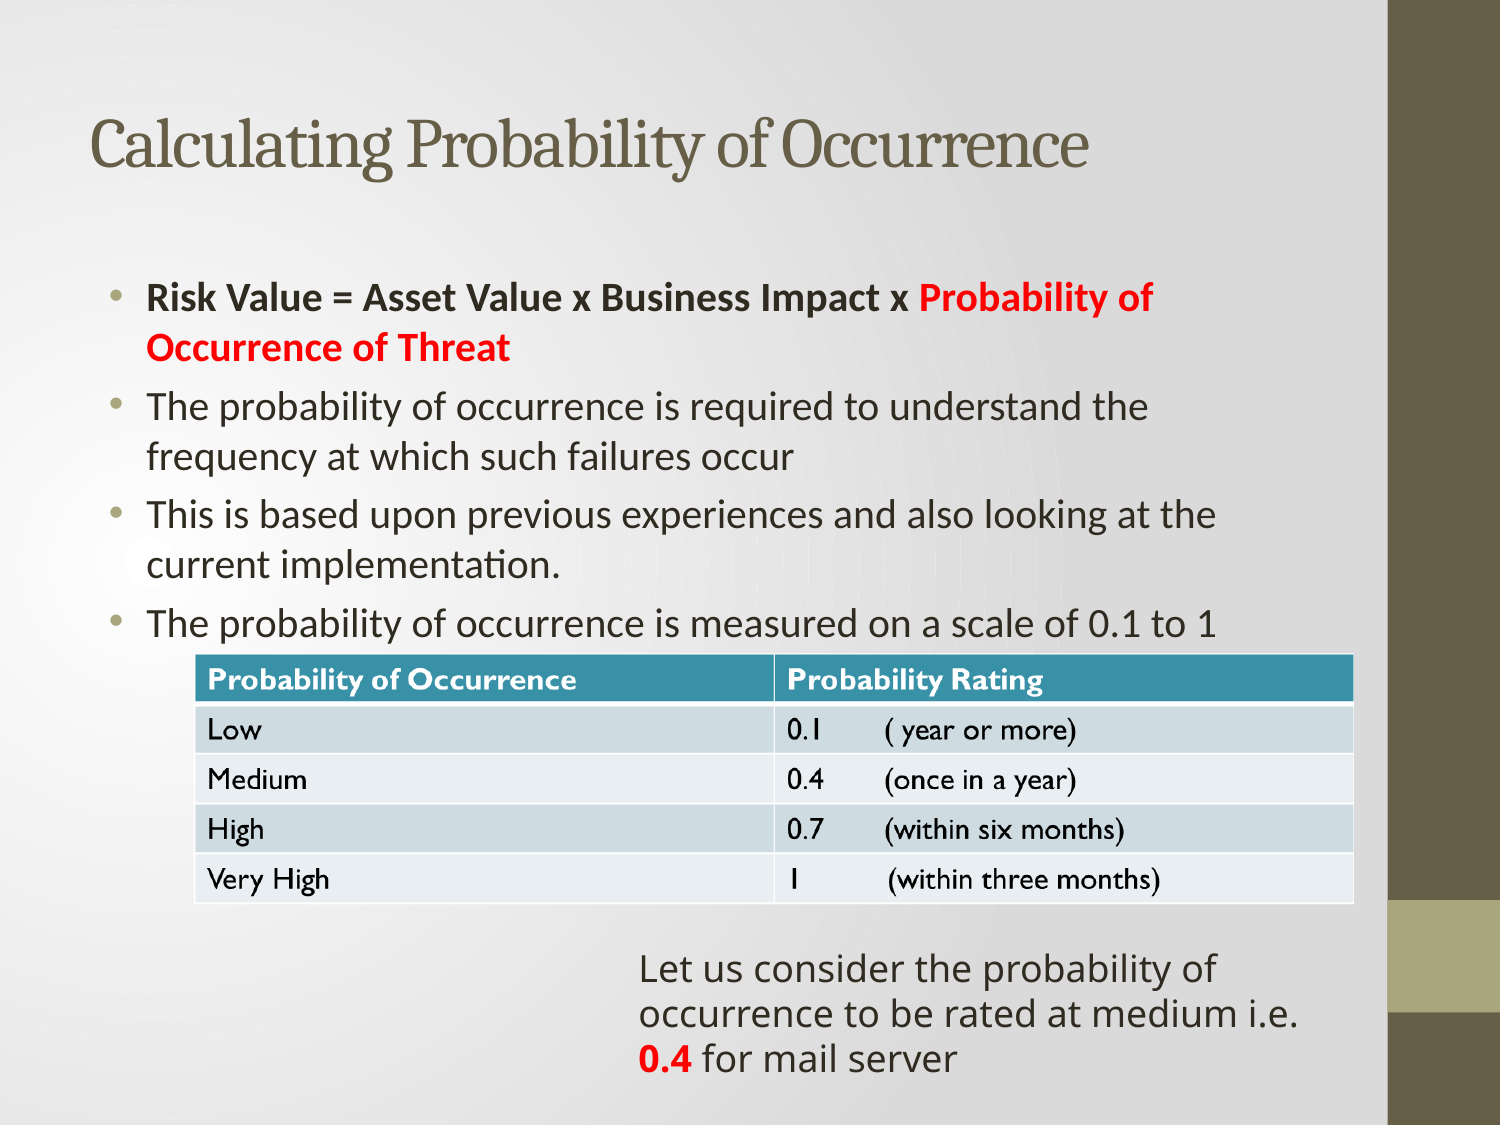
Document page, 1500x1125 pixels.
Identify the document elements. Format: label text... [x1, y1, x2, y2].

text_box Let us consider the probability of occurrence to be rated at medium i.e. 0.4 for mail server [623, 937, 1374, 1088]
picture [186, 649, 1354, 916]
list Risk Value = Asset Value x Business Impact x Probability of Occurrence of Threat The probability of occurrence is required to understand the frequency at which such failures occur This is based upon previous experiences and also looking at the current implementation. The probability of occurrence is measured on a scale of 0.1 to 1 [75, 262, 1325, 1050]
title Calculating Probability of Occurrence [75, 45, 1325, 233]
